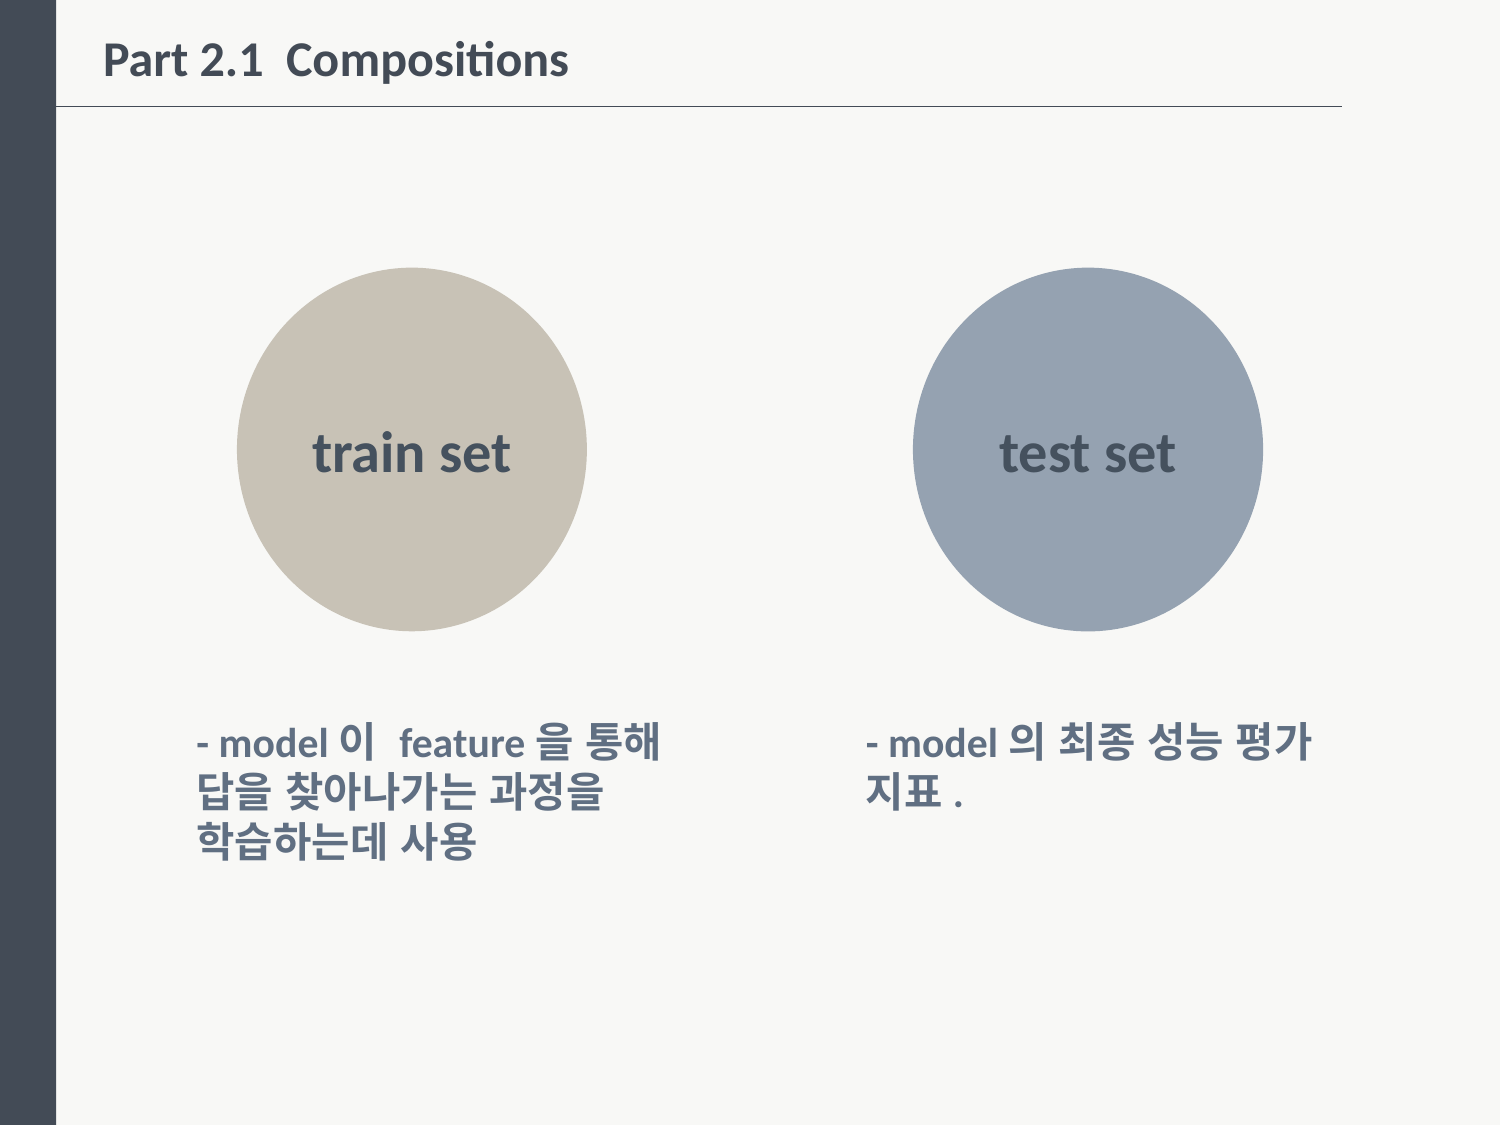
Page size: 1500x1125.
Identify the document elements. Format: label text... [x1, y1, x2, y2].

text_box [236, 267, 587, 632]
text_box [0, 0, 57, 1125]
text_box - model이 feature을 통해 답을 찾아나가는 과정을 학습하는데 사용 [181, 708, 691, 874]
text_box - model의 최종 성능 평가 지표. [851, 708, 1360, 824]
text_box Part 2.1 Compositions [88, 18, 585, 94]
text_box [912, 267, 1264, 632]
